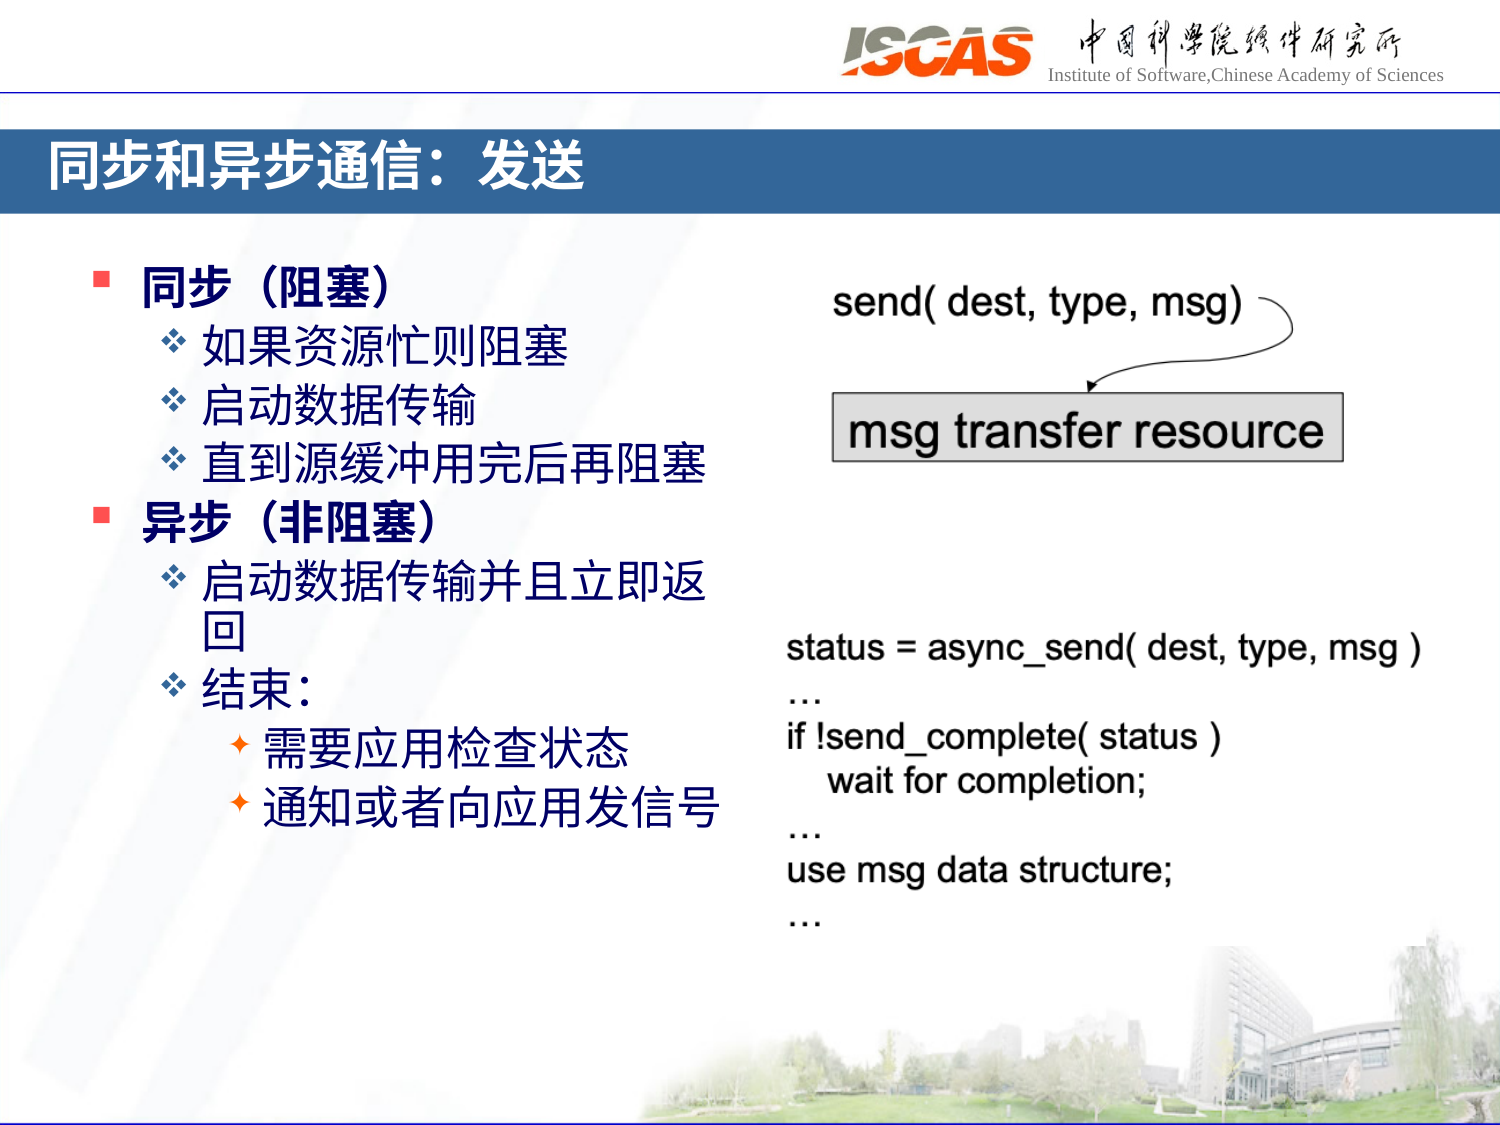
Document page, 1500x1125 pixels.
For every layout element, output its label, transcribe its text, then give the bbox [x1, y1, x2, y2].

picture [1077, 15, 1402, 71]
title 同步和异步通信：发送 [0, 129, 1500, 214]
picture [0, 92, 1500, 129]
list 同步（阻塞） 如果资源忙则阻塞 启动数据传输 直到源缓冲用完后再阻塞 异步（非阻塞） 启动数据传输并且立即返回 结束： 需要应用检查状态 通知或者向应用发信号 [73, 256, 739, 956]
picture [837, 18, 1045, 87]
picture [0, 214, 1500, 1125]
